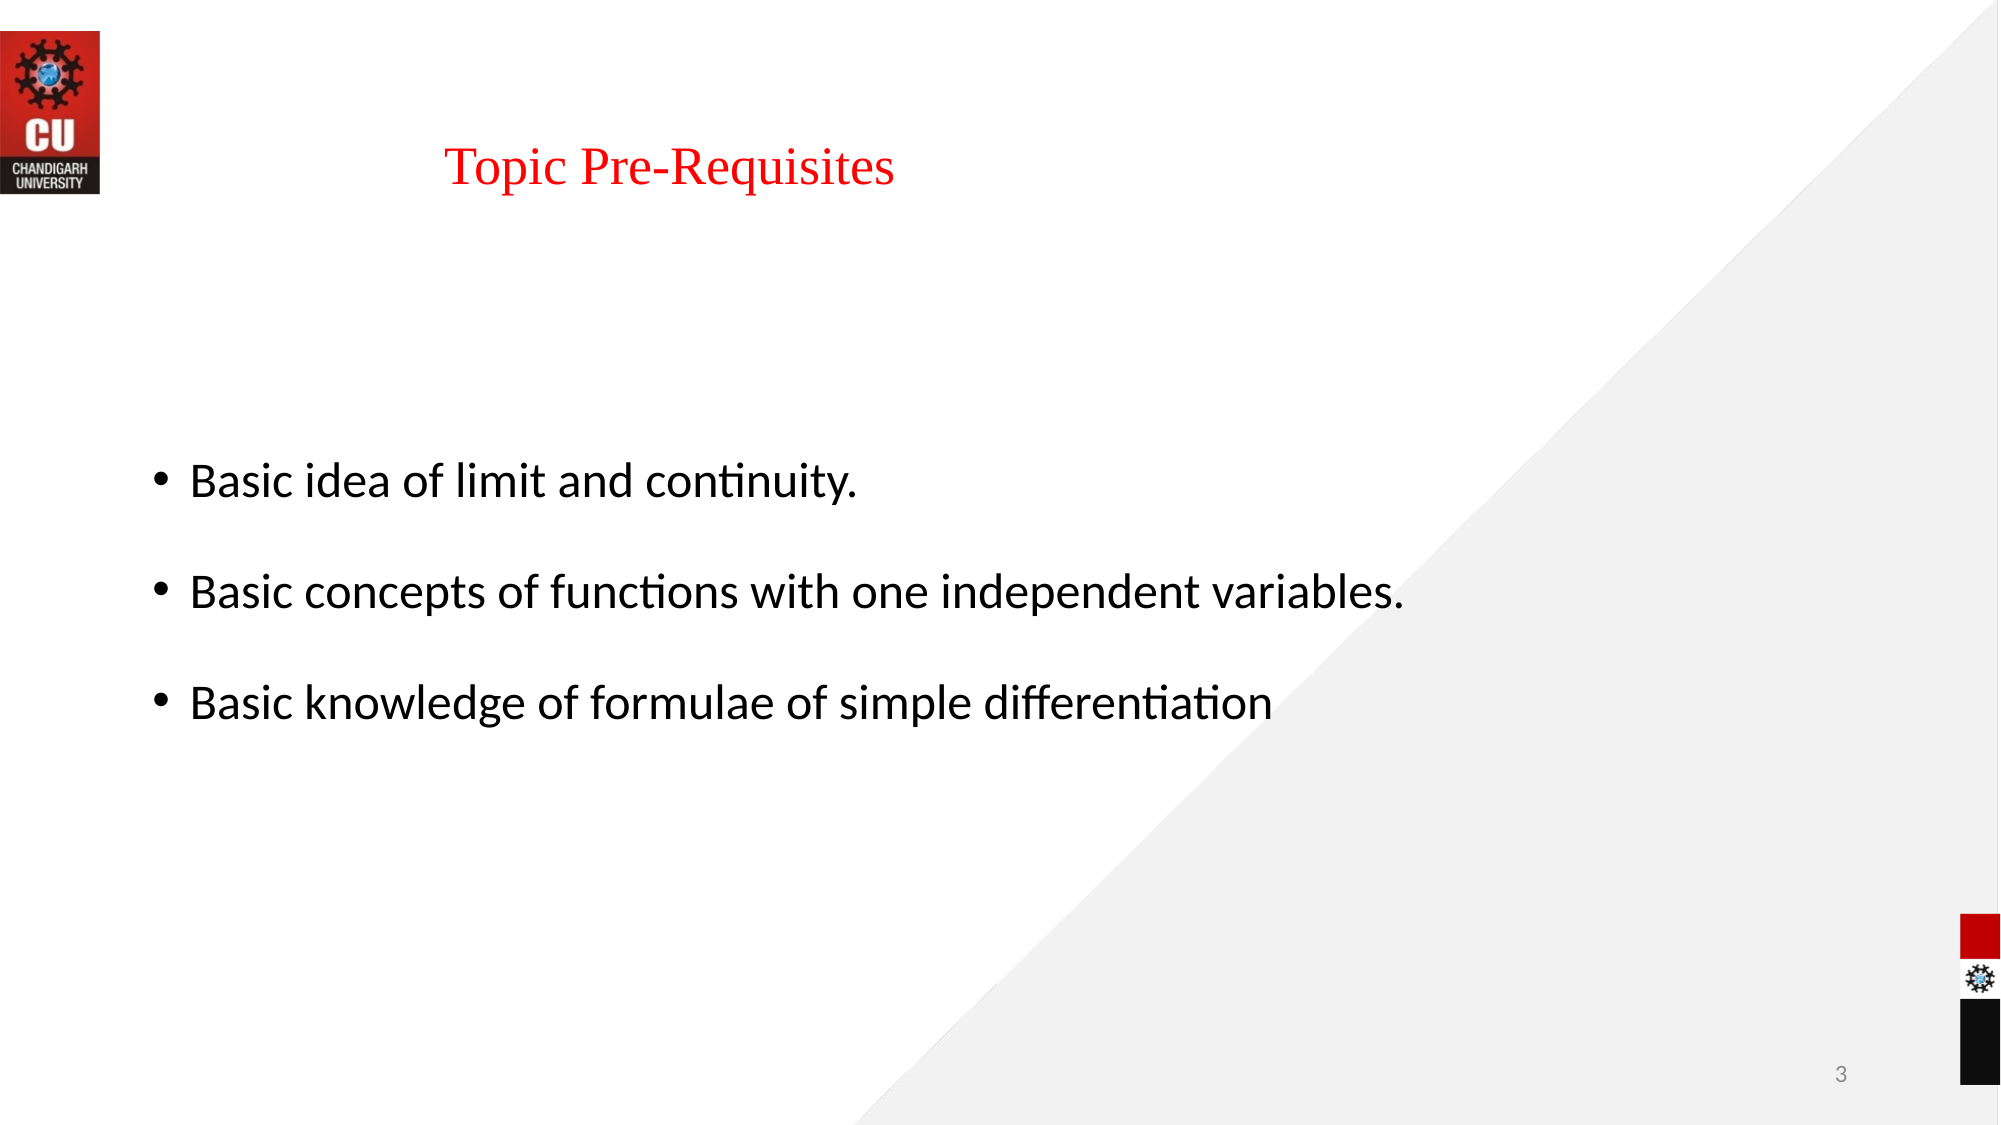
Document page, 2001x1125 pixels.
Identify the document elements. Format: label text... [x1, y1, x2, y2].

picture [0, 0, 2001, 1125]
slide_number 3 [1412, 1042, 1863, 1103]
list Basic idea of limit and continuity. Basic concepts of functions with one independent variables. Basic knowledge of formulae of simple differentiation [137, 299, 1863, 1014]
title Topic Pre-Requisites [137, 59, 1863, 278]
